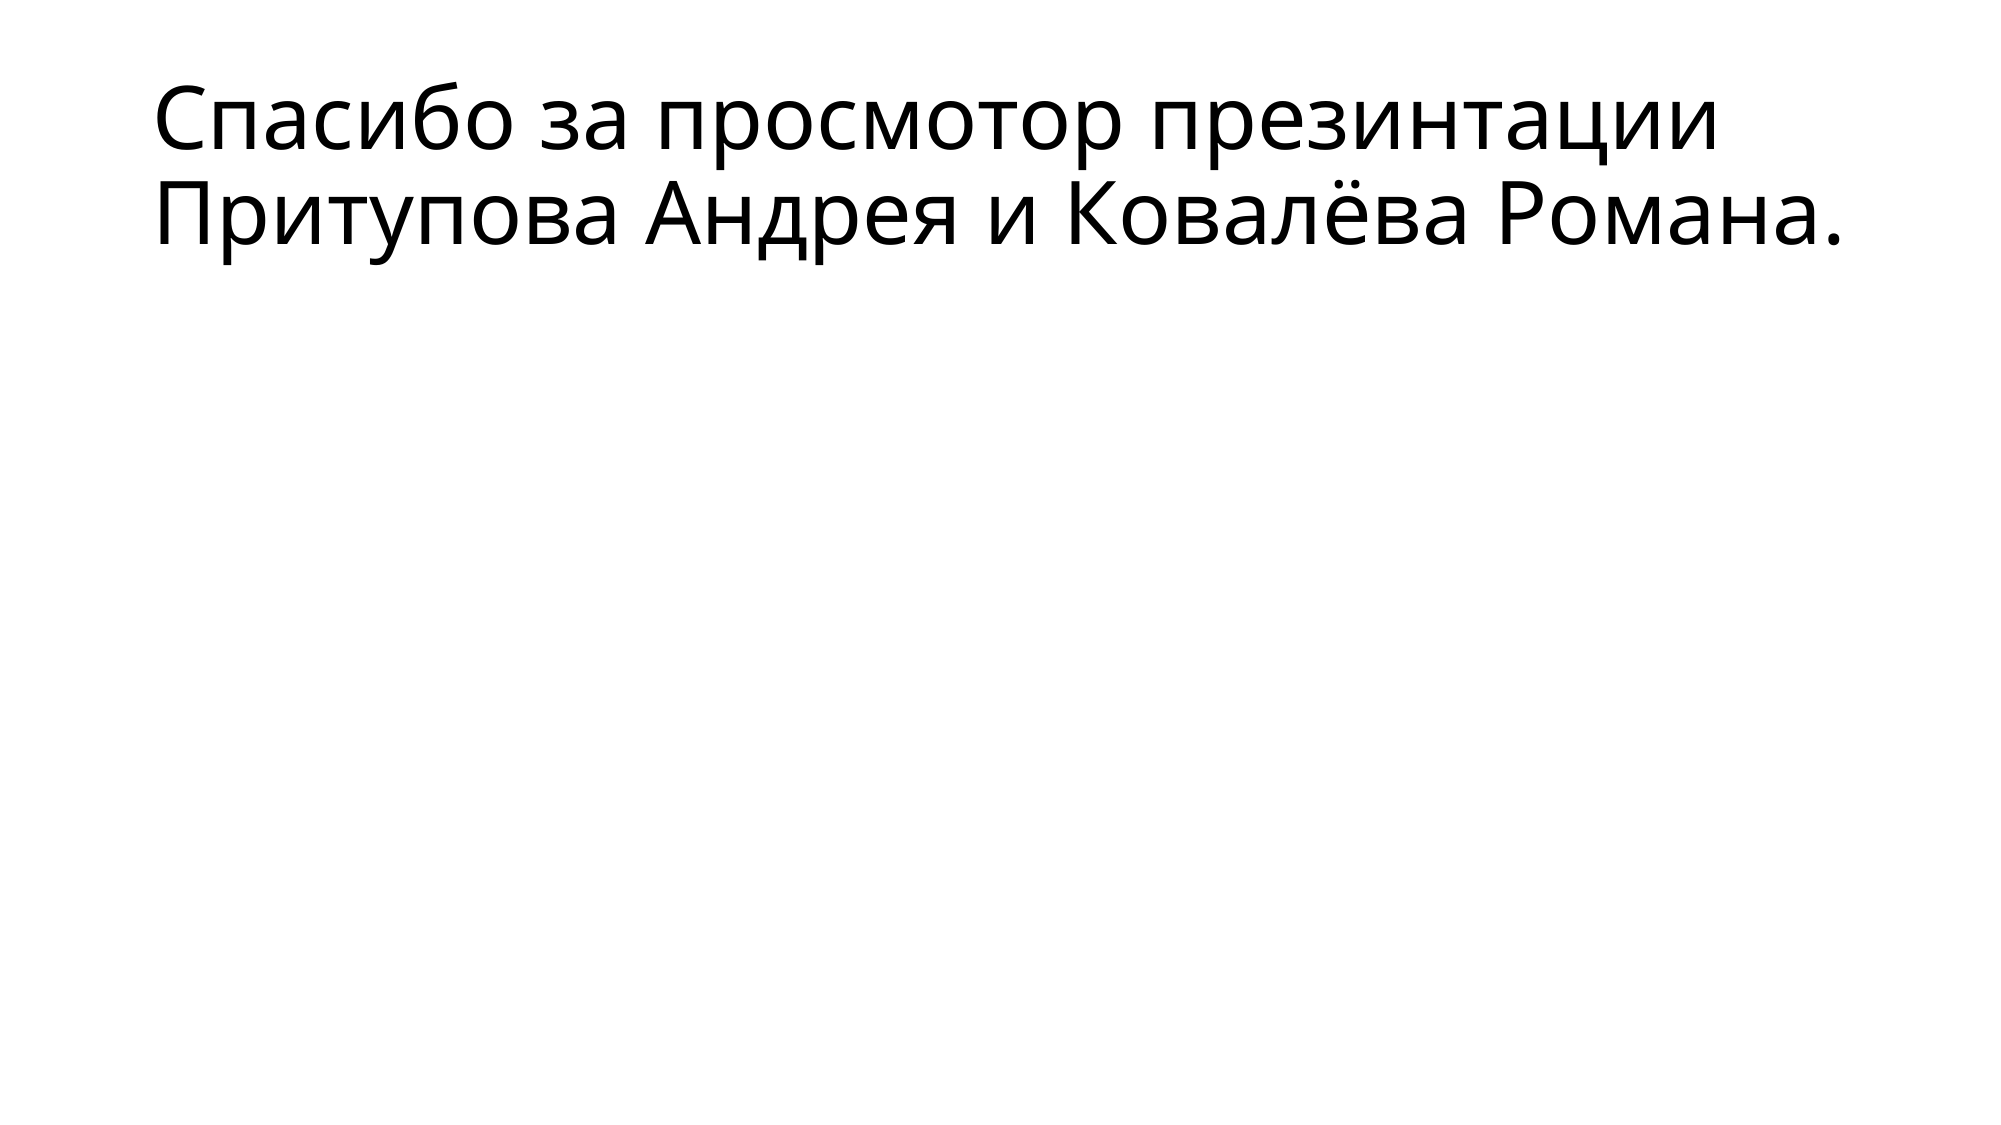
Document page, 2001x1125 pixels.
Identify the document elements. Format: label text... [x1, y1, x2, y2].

title Спасибо за просмотор презинтации Притупова Андрея и Ковалёва Романа. [137, 59, 1863, 278]
